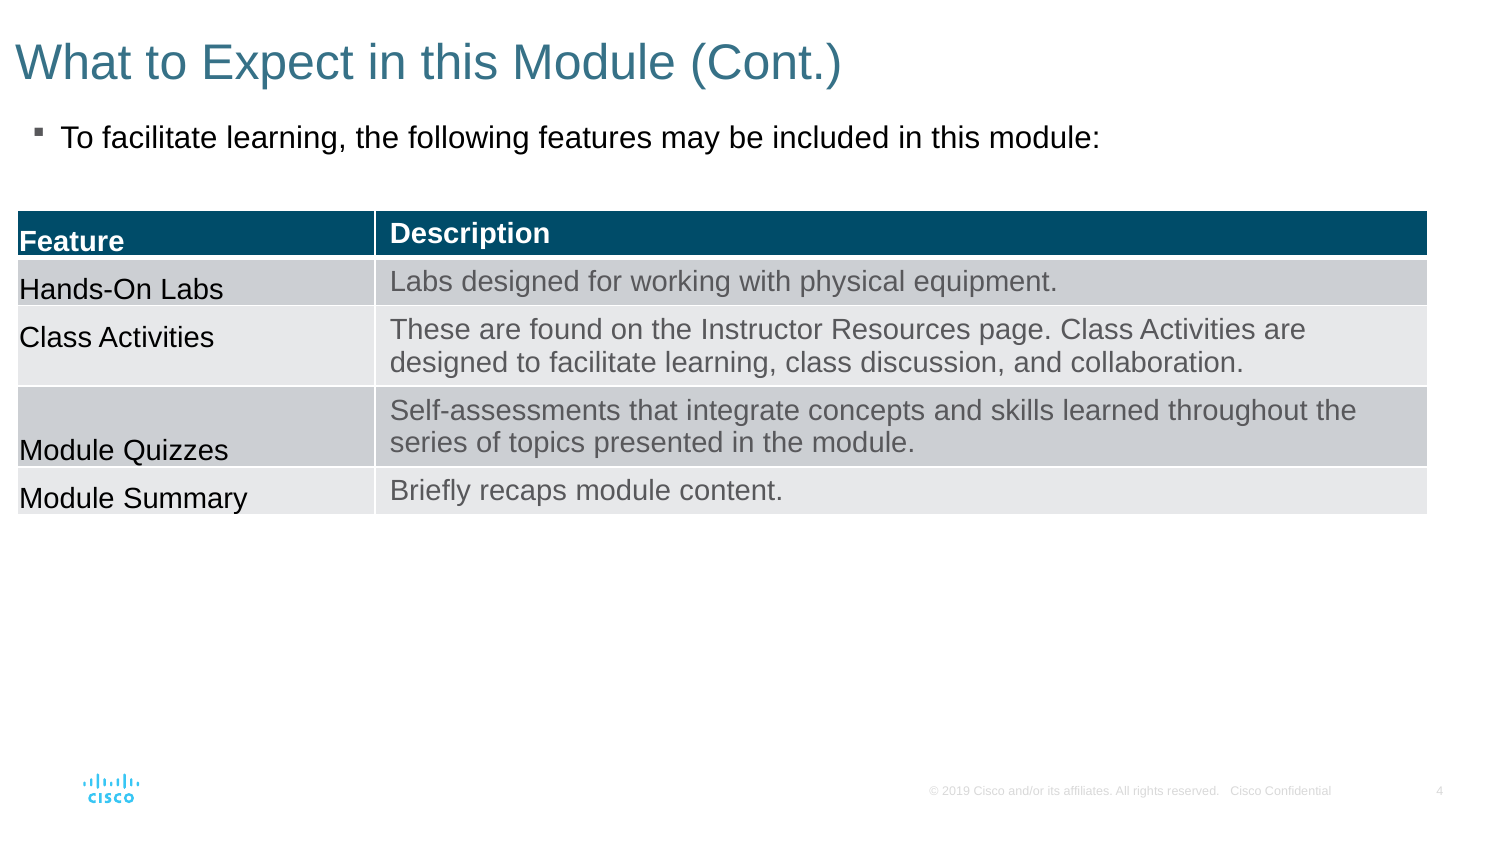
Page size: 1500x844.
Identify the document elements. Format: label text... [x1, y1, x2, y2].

table_header Feature [18, 211, 374, 255]
title What to Expect in this Module (Cont.) [0, 0, 1500, 122]
table_cell Module Quizzes [18, 387, 374, 466]
table_cell These are found on the Instructor Resources page. Class Activities are designed to facilitate learning, class discussion, and collaboration. [376, 306, 1427, 385]
table_cell Labs designed for working with physical equipment. [376, 260, 1427, 305]
table_cell Hands-On Labs [18, 260, 374, 305]
text_box To facilitate learning, the following features may be included in this module: [17, 109, 1470, 167]
table_cell Self-assessments that integrate concepts and skills learned throughout the series of topics presented in the module. [376, 387, 1427, 466]
table_cell Briefly recaps module content. [376, 468, 1427, 514]
table_header Description [376, 211, 1427, 255]
table_cell Module Summary [18, 468, 374, 514]
table_cell Class Activities [18, 306, 374, 385]
